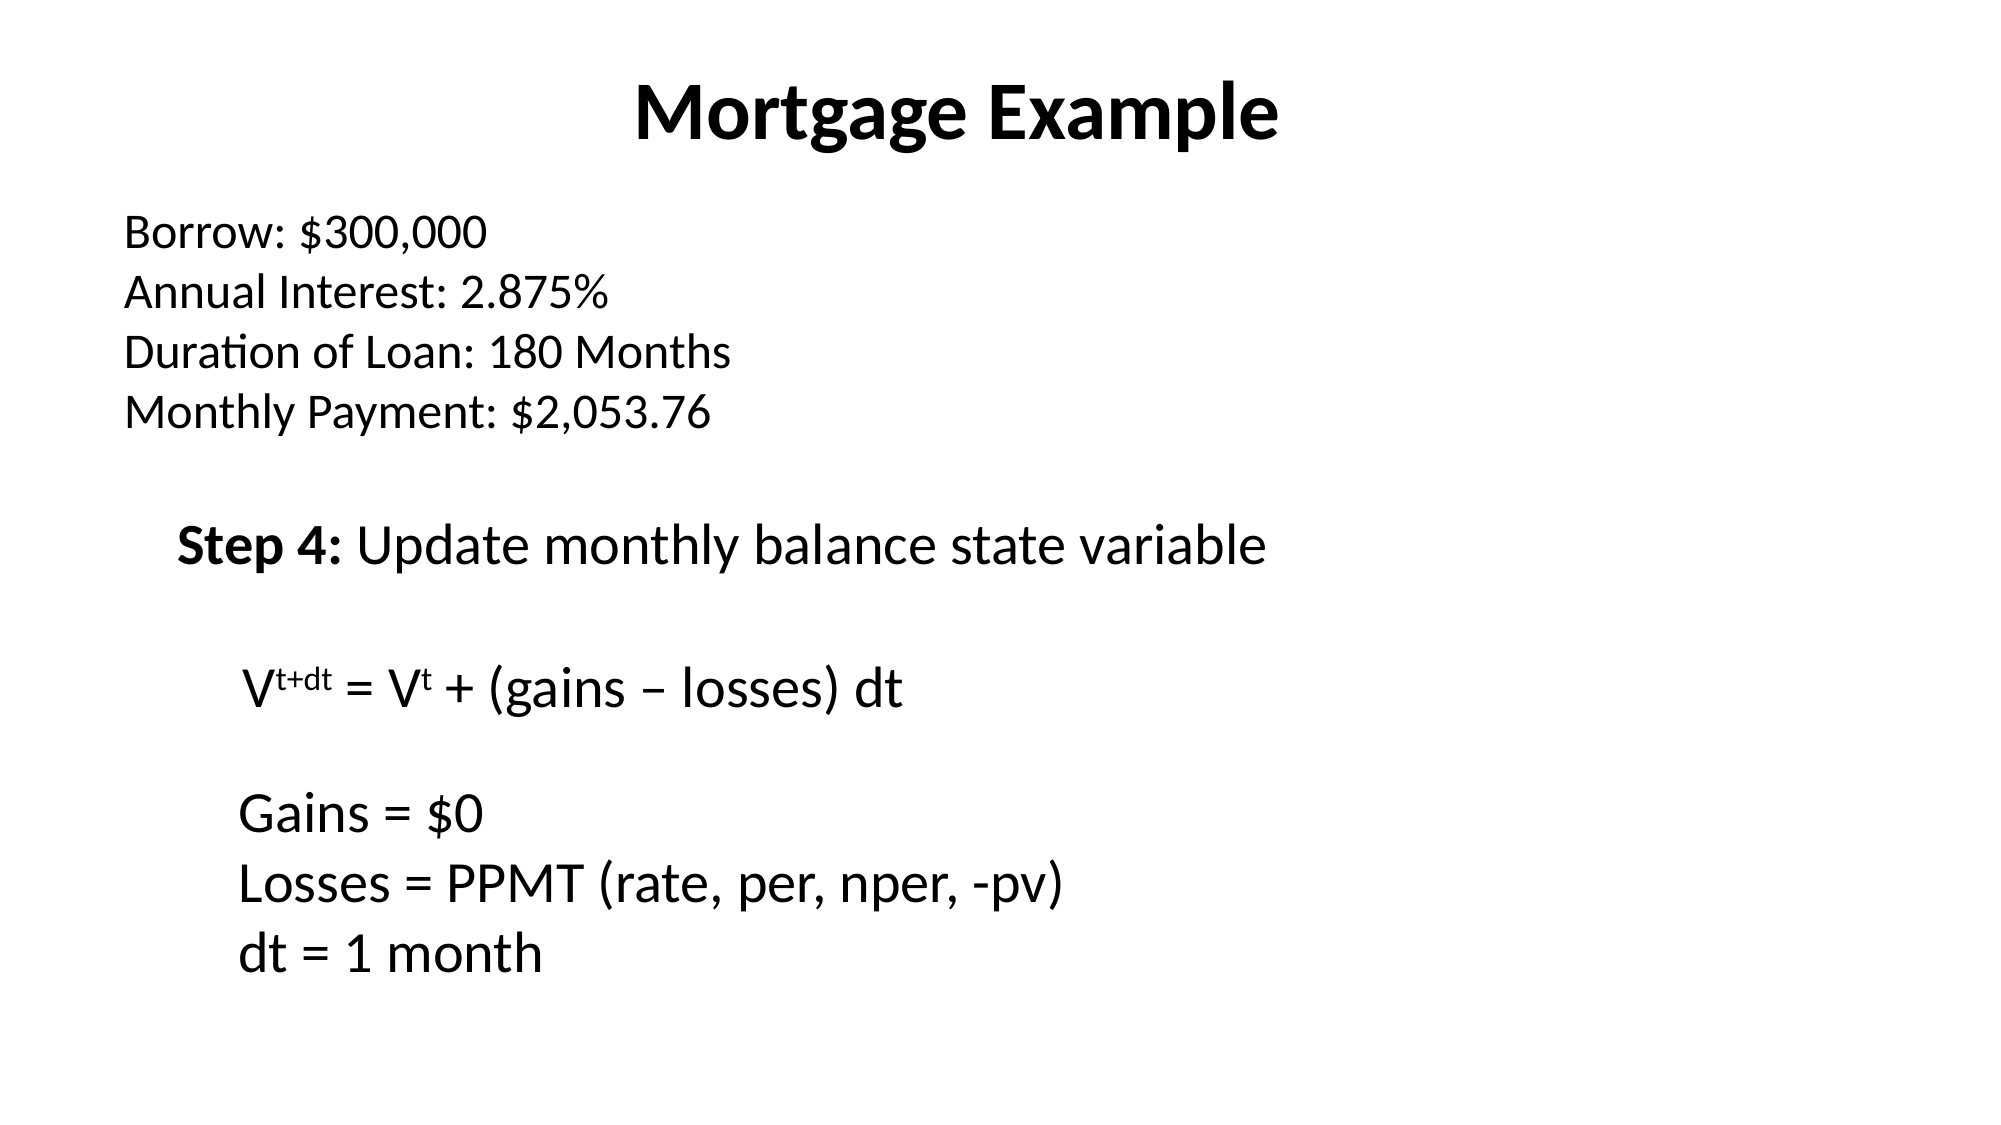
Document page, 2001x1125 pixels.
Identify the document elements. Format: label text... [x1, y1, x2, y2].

text_box Step 4: Update monthly balance state variable [162, 499, 1283, 584]
text_box Mortgage Example [619, 49, 1297, 164]
text_box Borrow: $300,000 Annual Interest: 2.875% Duration of Loan: 180 Months Monthly Payment: $2,053.76 [108, 191, 747, 447]
text_box Vt+dt = Vt + (gains – losses) dt [227, 641, 920, 727]
text_box Gains = $0 Losses = PPMT (rate, per, nper, -pv) dt = 1 month [223, 766, 1081, 992]
